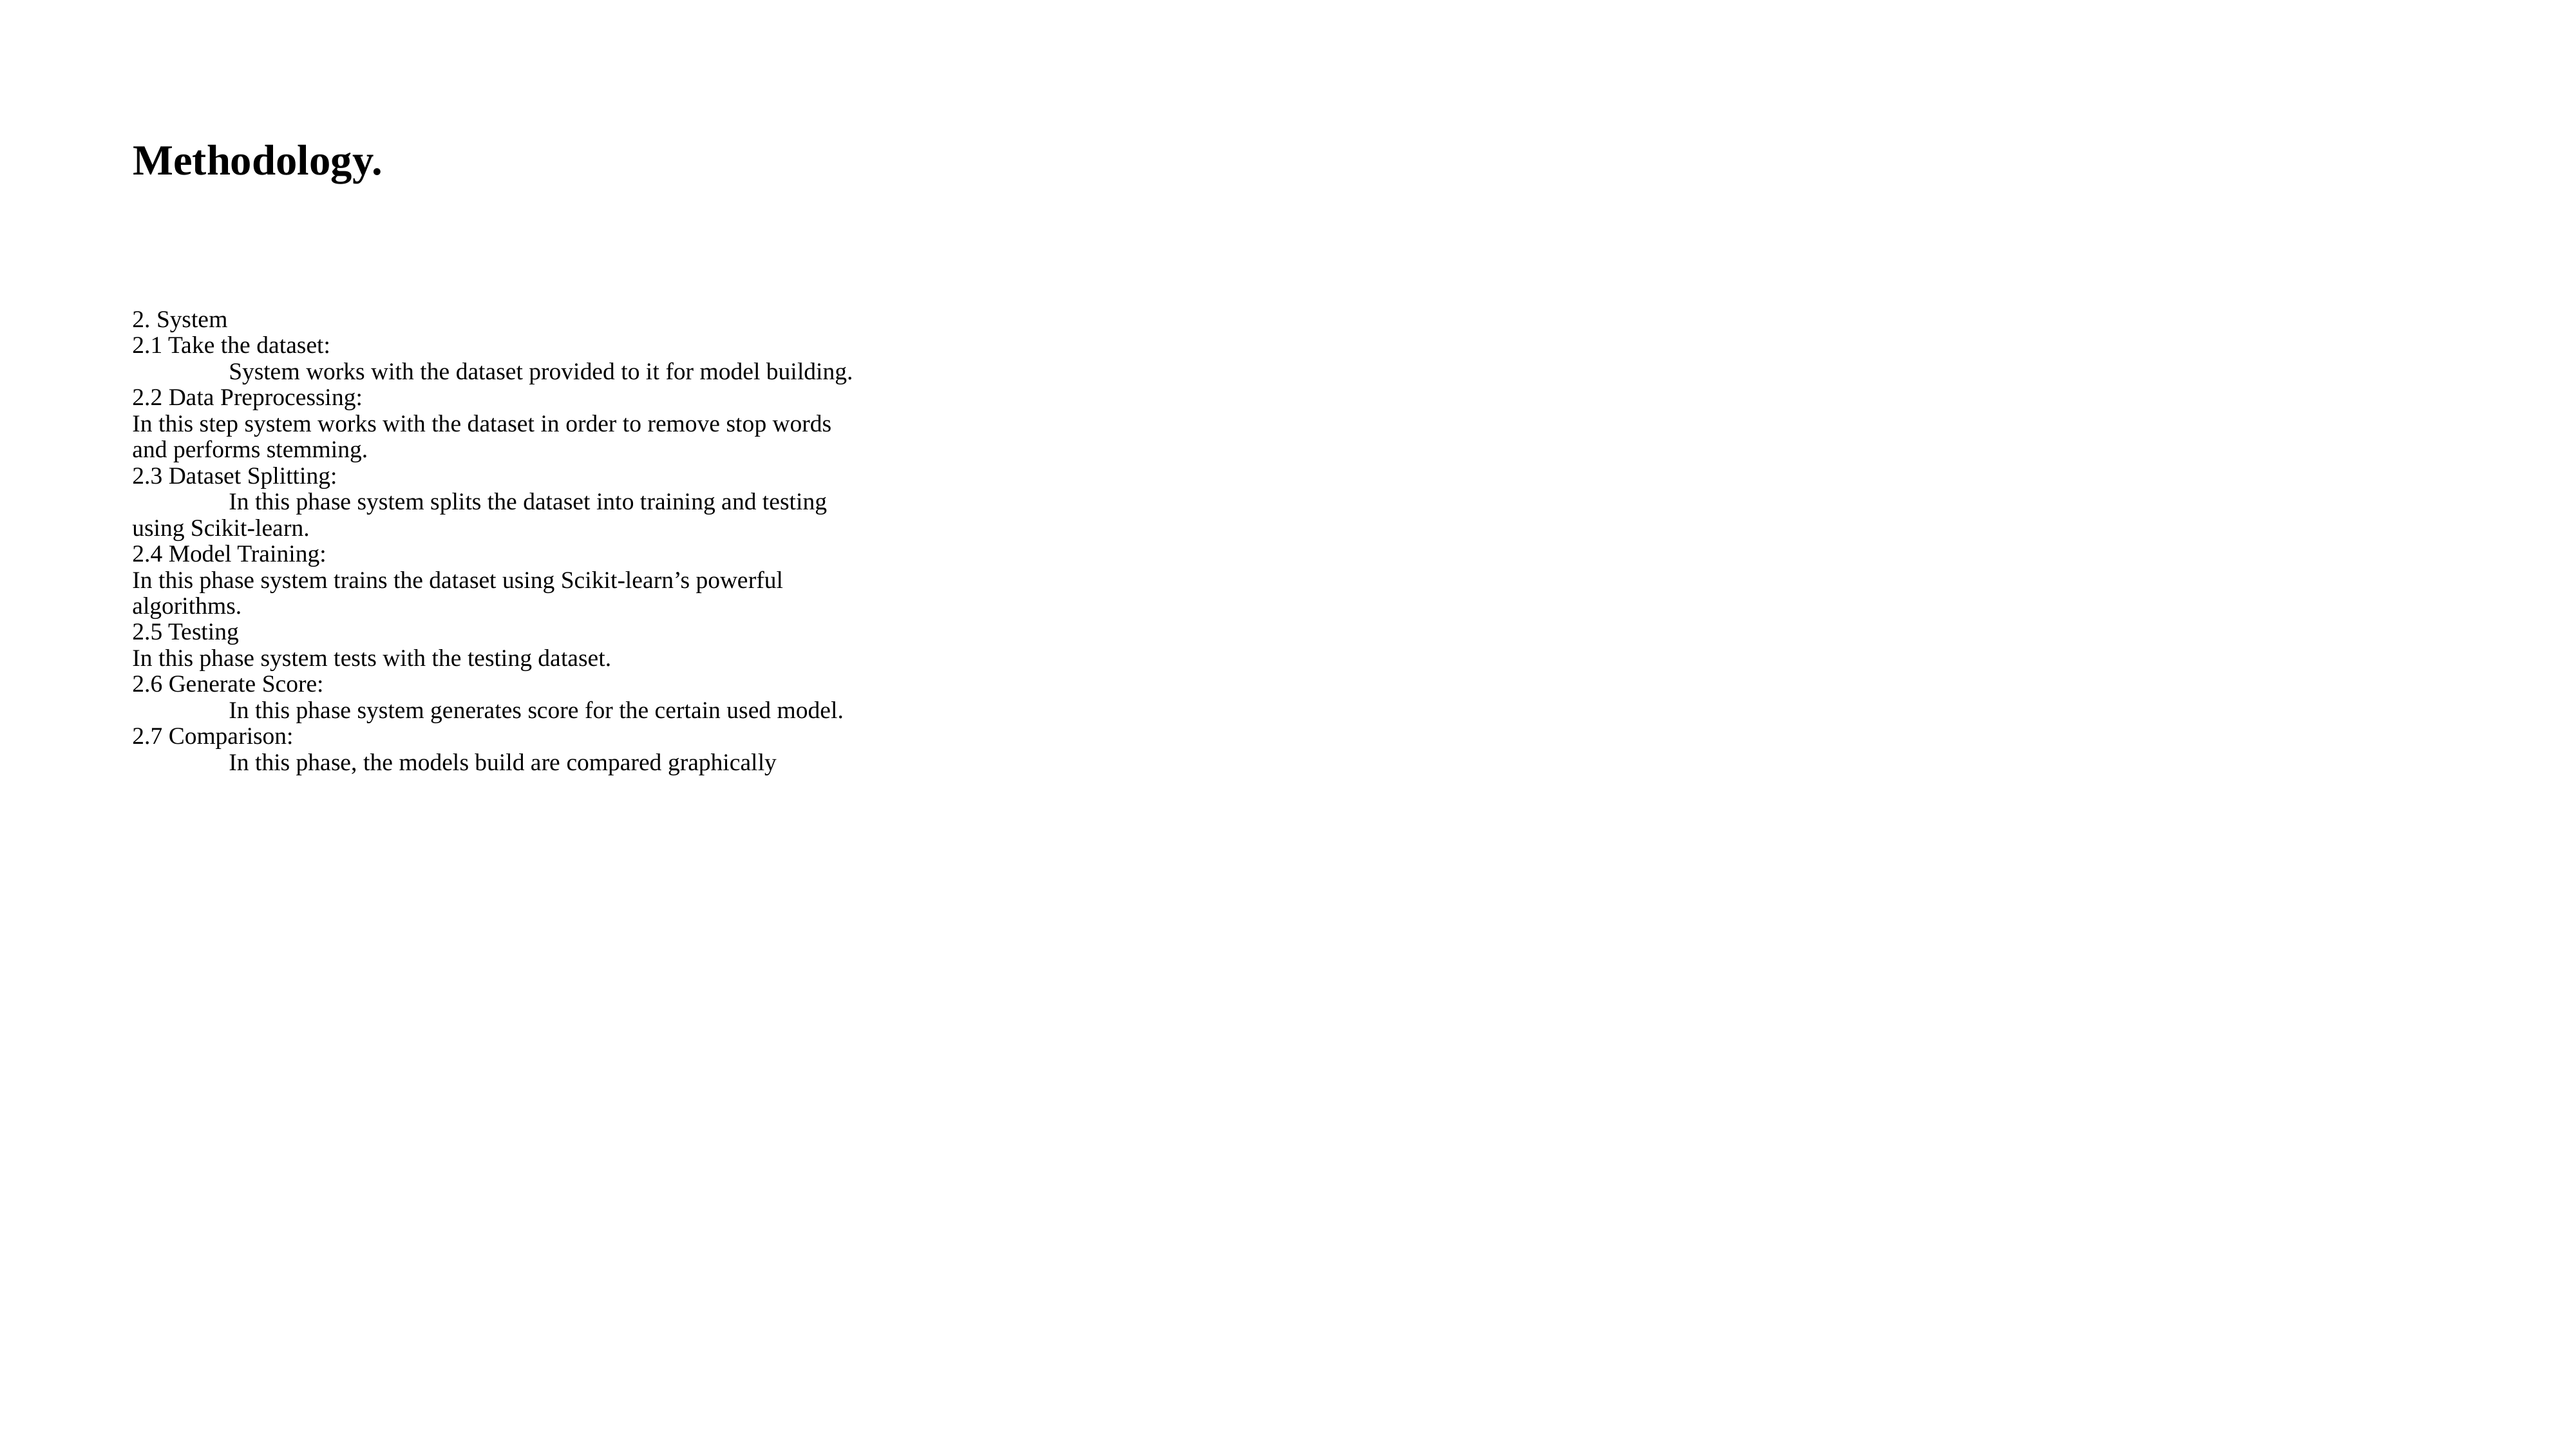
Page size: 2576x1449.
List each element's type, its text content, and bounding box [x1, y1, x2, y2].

title Methodology. [127, 113, 556, 189]
subtitle 2. System 2.1 Take the dataset: System works with the dataset provided to it for model building. 2.2 Data Preprocessing: In this step system works with the dataset in order to remove stop words and performs stemming. 2.3 Dataset Splitting: In this phase system splits the dataset into training and testing using Scikit-learn. 2.4 Model Training: In this phase system trains the dataset using Scikit-learn’s powerful algorithms. 2.5 Testing In this phase system tests with the testing dataset. 2.6 Generate Score: In this phase system generates score for the certain used model. 2.7 Comparison: In this phase, the models build are compared graphically [127, 301, 871, 717]
